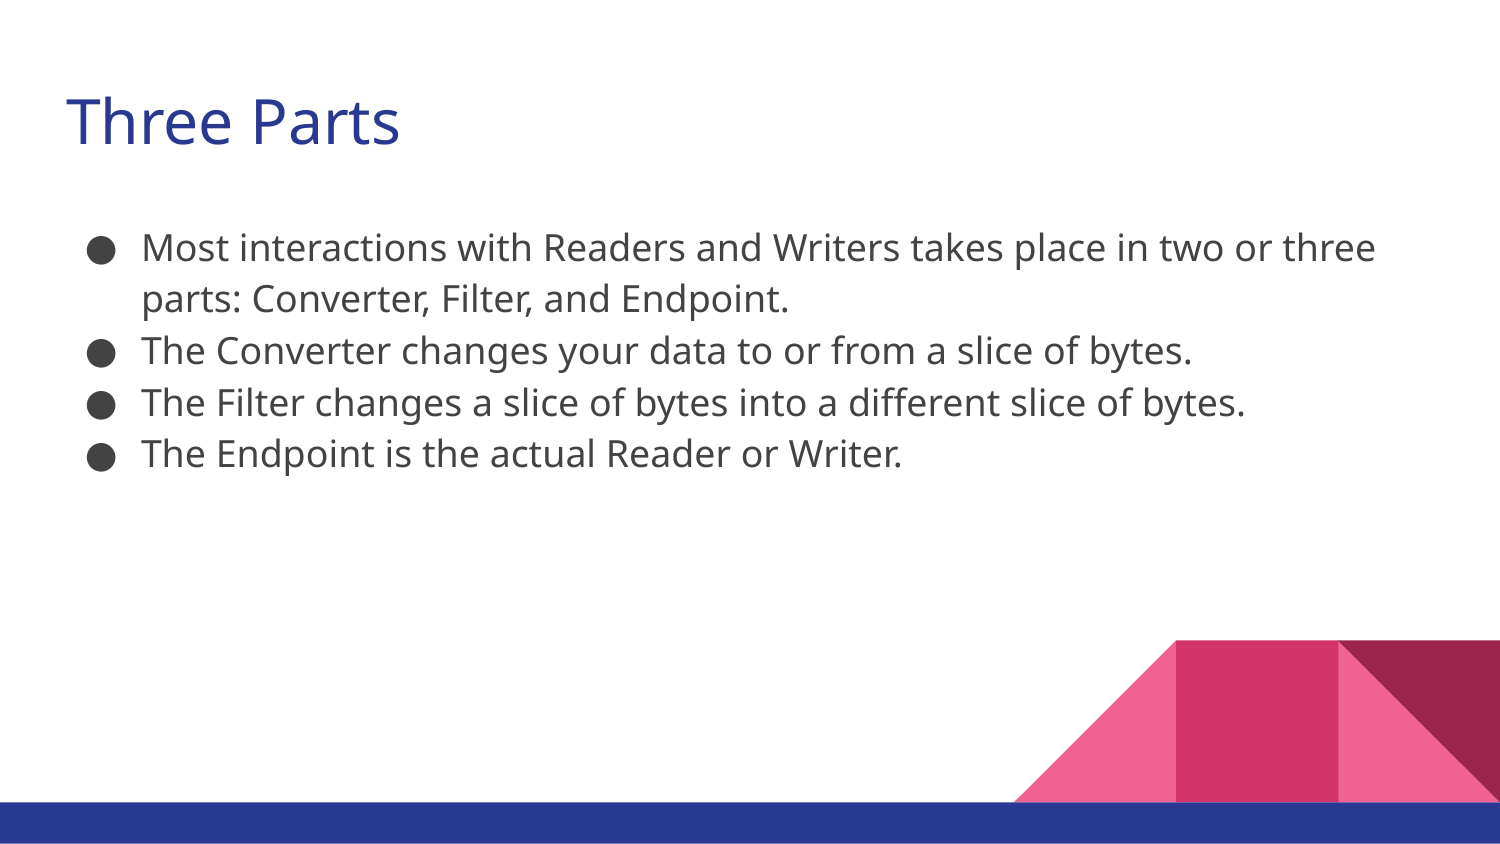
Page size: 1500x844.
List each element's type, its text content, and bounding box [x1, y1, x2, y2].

title Three Parts [51, 67, 1449, 167]
list Most interactions with Readers and Writers takes place in two or three parts: Converter, Filter, and Endpoint. The Converter changes your data to or from a slice of bytes. The Filter changes a slice of bytes into a different slice of bytes. The Endpoint is the actual Reader or Writer. [51, 201, 1449, 750]
